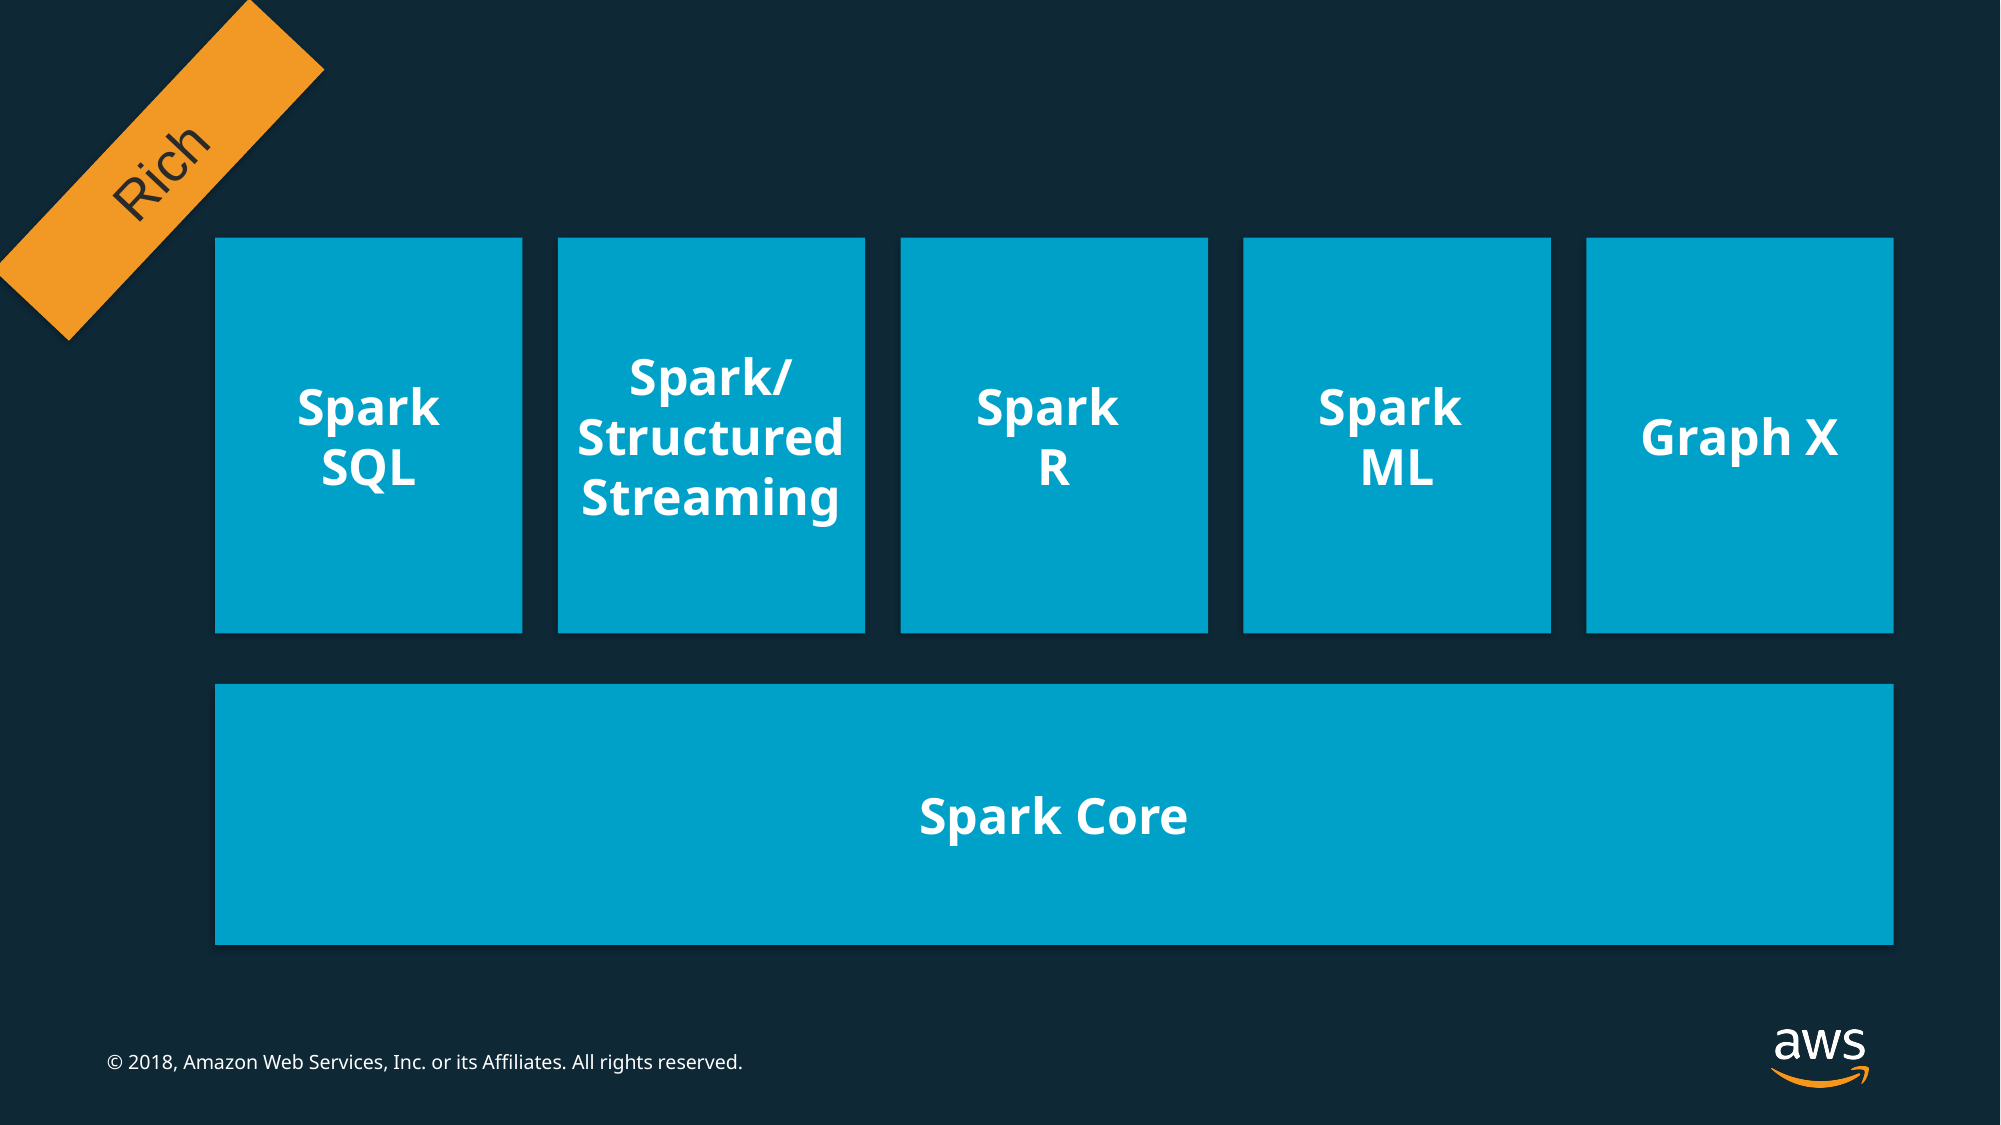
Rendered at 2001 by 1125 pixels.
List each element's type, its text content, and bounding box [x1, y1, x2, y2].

text_box Rich [0, 0, 325, 341]
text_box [214, 237, 1894, 946]
picture [1771, 1029, 1869, 1088]
